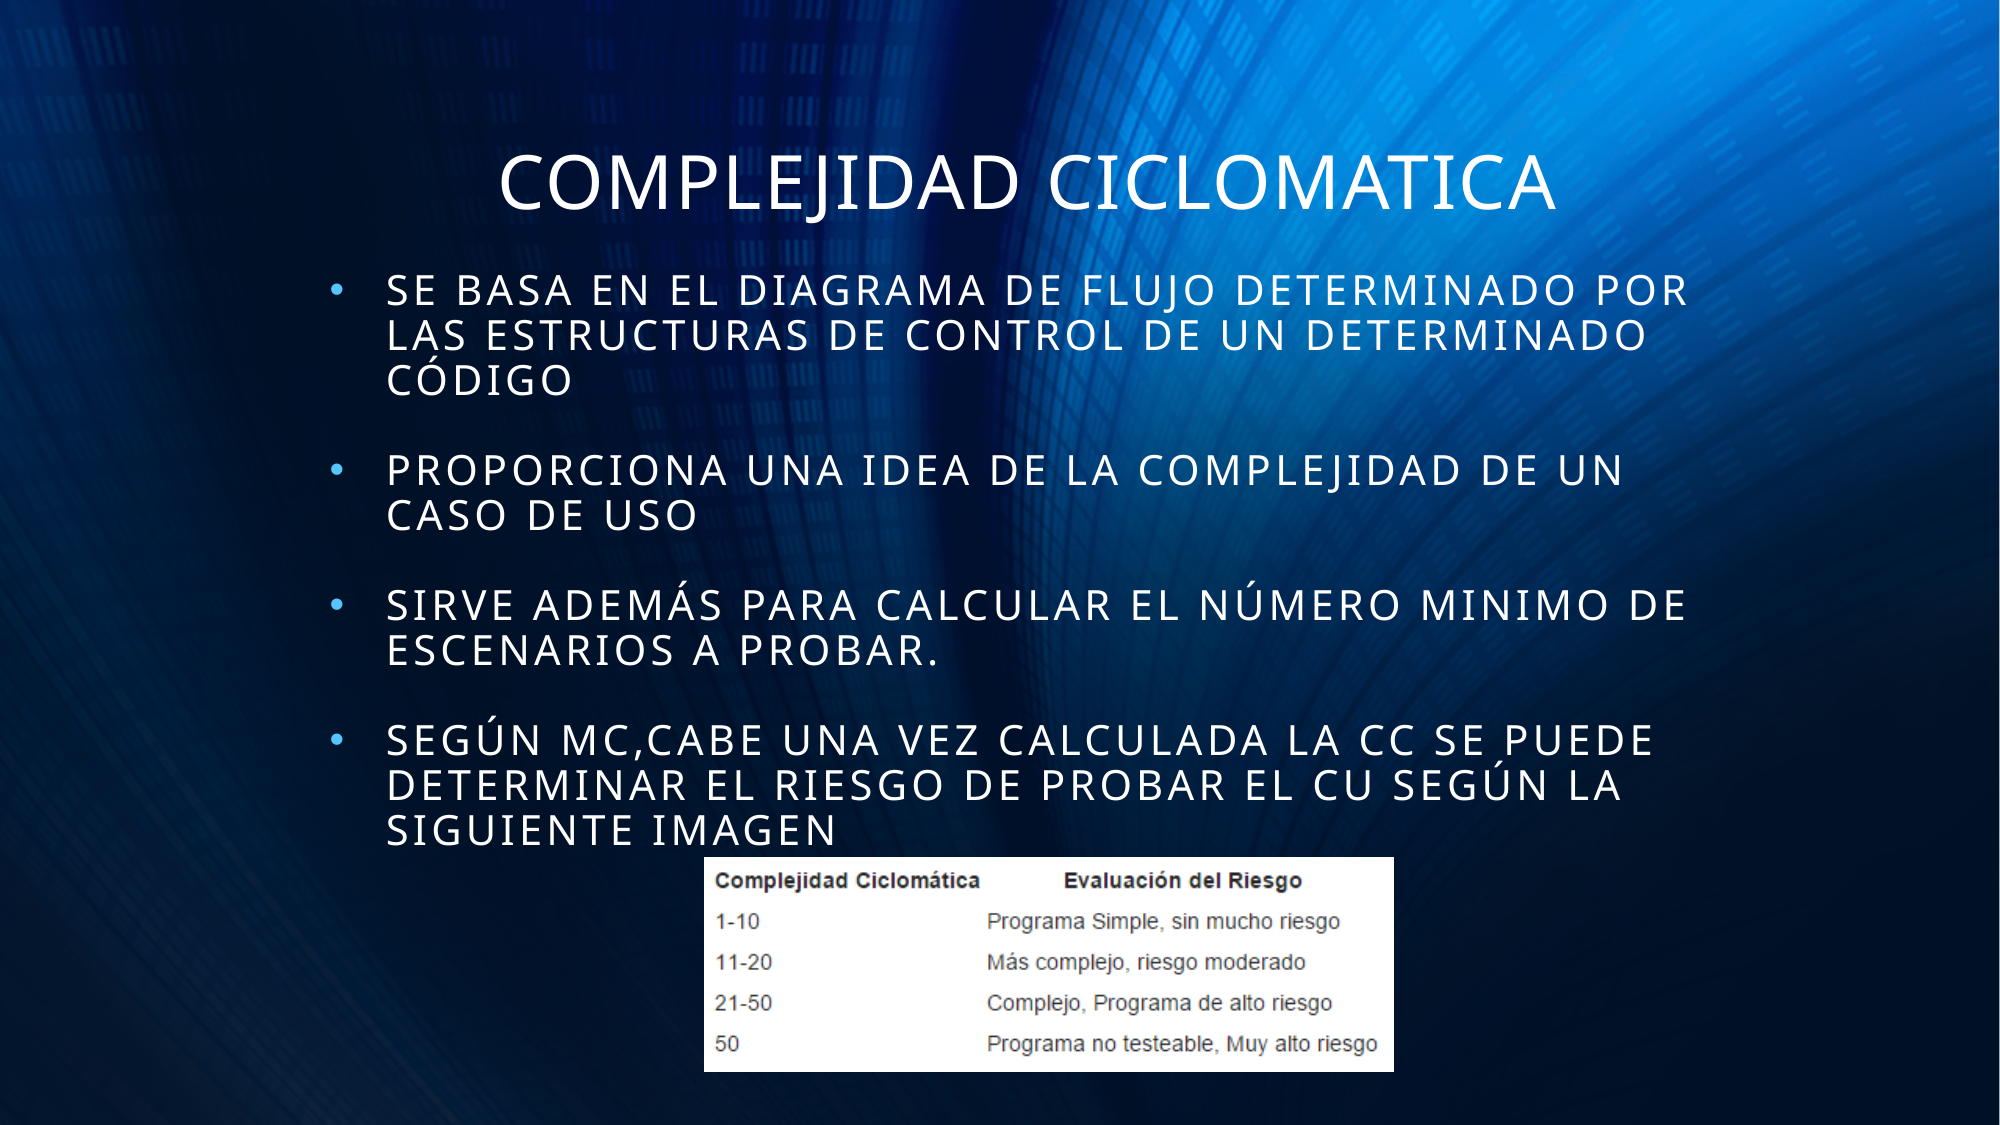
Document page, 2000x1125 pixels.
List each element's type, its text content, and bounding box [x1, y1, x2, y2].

picture [0, 0, 2000, 1125]
title COMPLEJIDAD CICLOMATICA [314, 54, 1741, 232]
list se basa en el diagrama de flujo determinado por las estructuras de control de un determinado código PROPORCIONA UNA IDEA DE LA COMPLEJIDAD DE UN CASO DE USO SIRVE ADEMÁS PARA calculaR el número minimo de escenarios A PROBAR. SEGÚN Mc,caBE Una vez calculada la cc se puede determinar el riesgo de probar el cu según la siguiente imagen [314, 261, 1740, 959]
